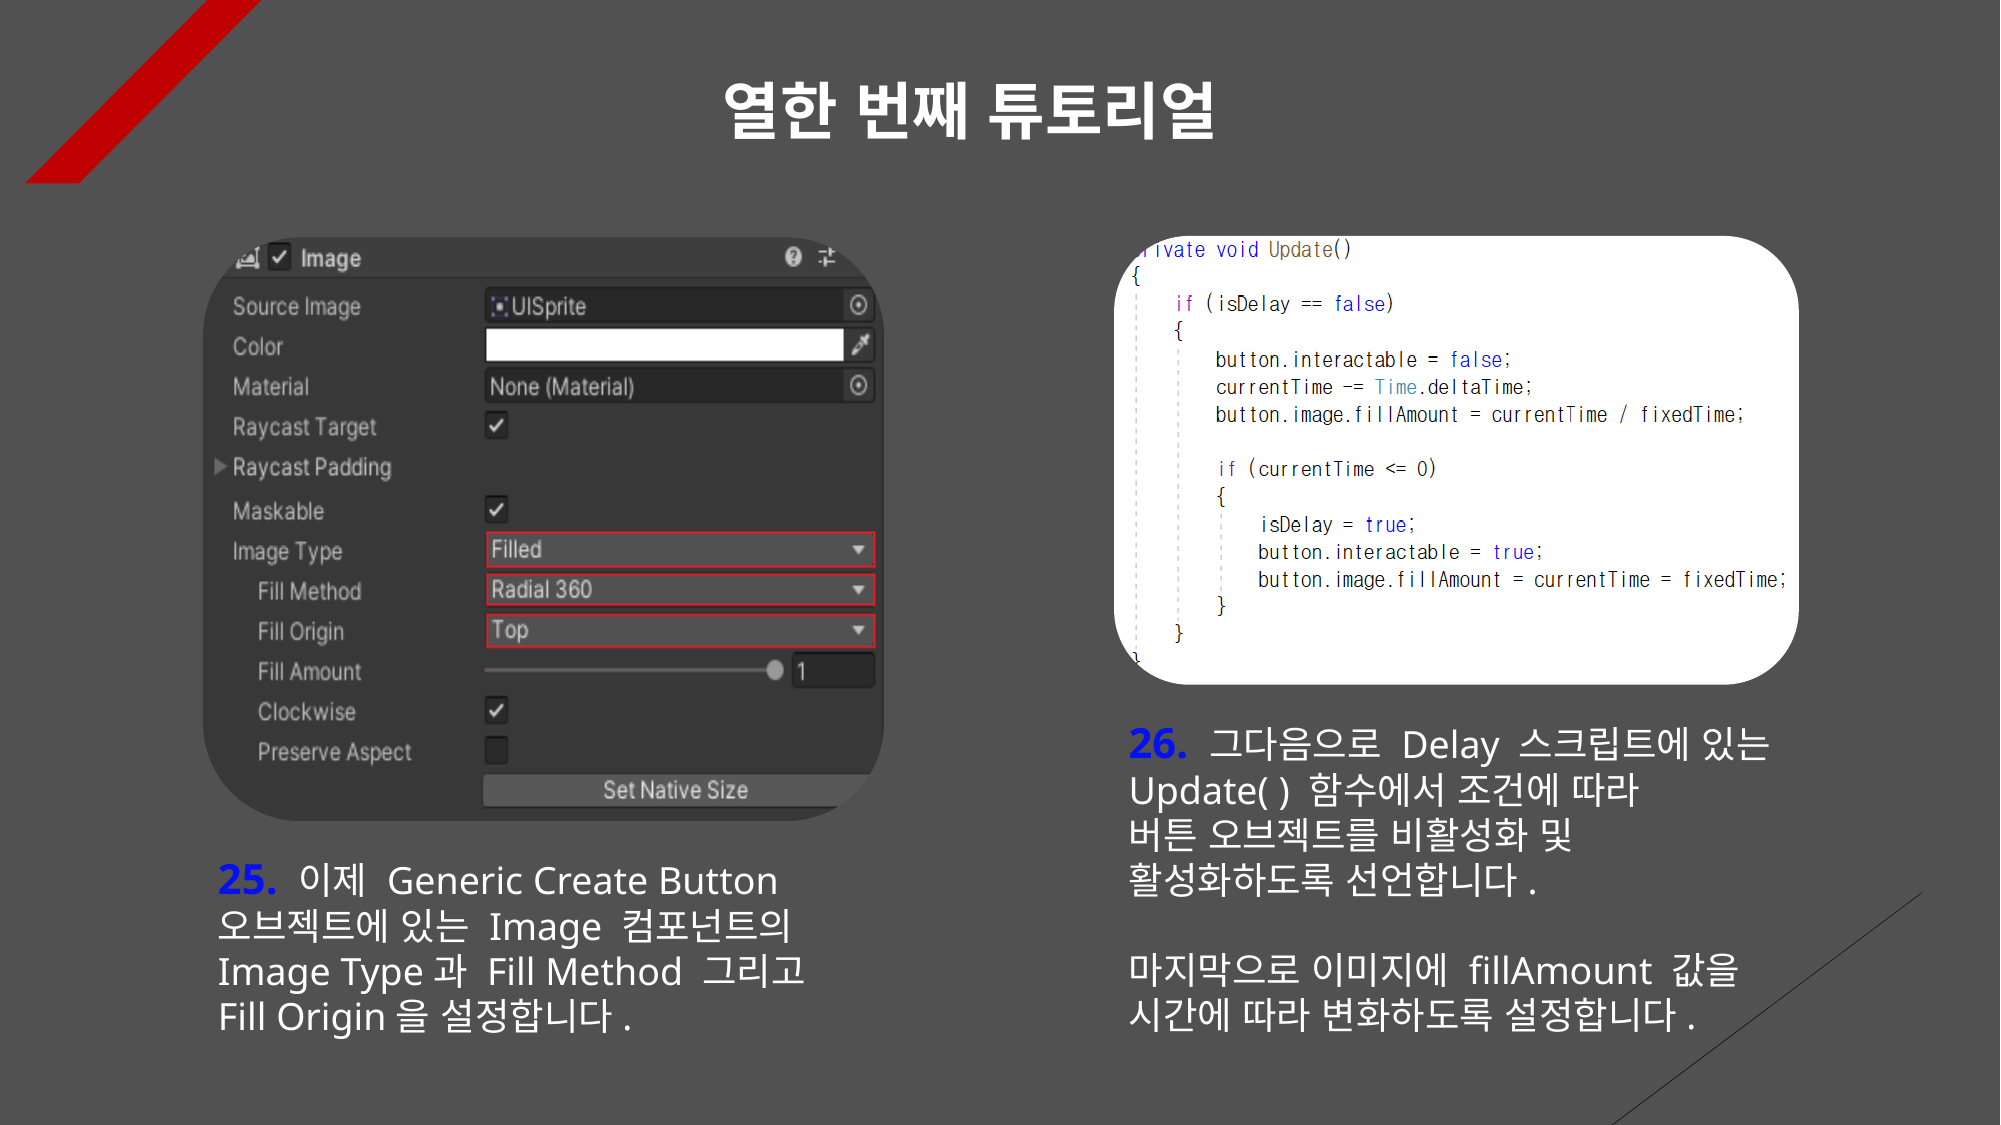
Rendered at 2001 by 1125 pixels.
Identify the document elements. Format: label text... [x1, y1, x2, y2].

text_box 열한 번째 튜토리얼 [708, 64, 1293, 155]
picture [1114, 235, 1799, 685]
text_box 25. 이제 Generic Create Button 오브젝트에 있는 Image 컴포넌트의 Image Type과 Fill Method 그리고 Fill Origin을 설정합니다. [203, 845, 883, 1046]
text_box 26. 그다음으로 Delay 스크립트에 있는 Update( ) 함수에서 조건에 따라 버튼 오브젝트를 비활성화 및 활성화하도록 선언합니다. 마지막으로 이미지에 fillAmount 값을 시간에 따라 변화하도록 설정합니다. [1113, 709, 1798, 1045]
picture [203, 237, 884, 822]
